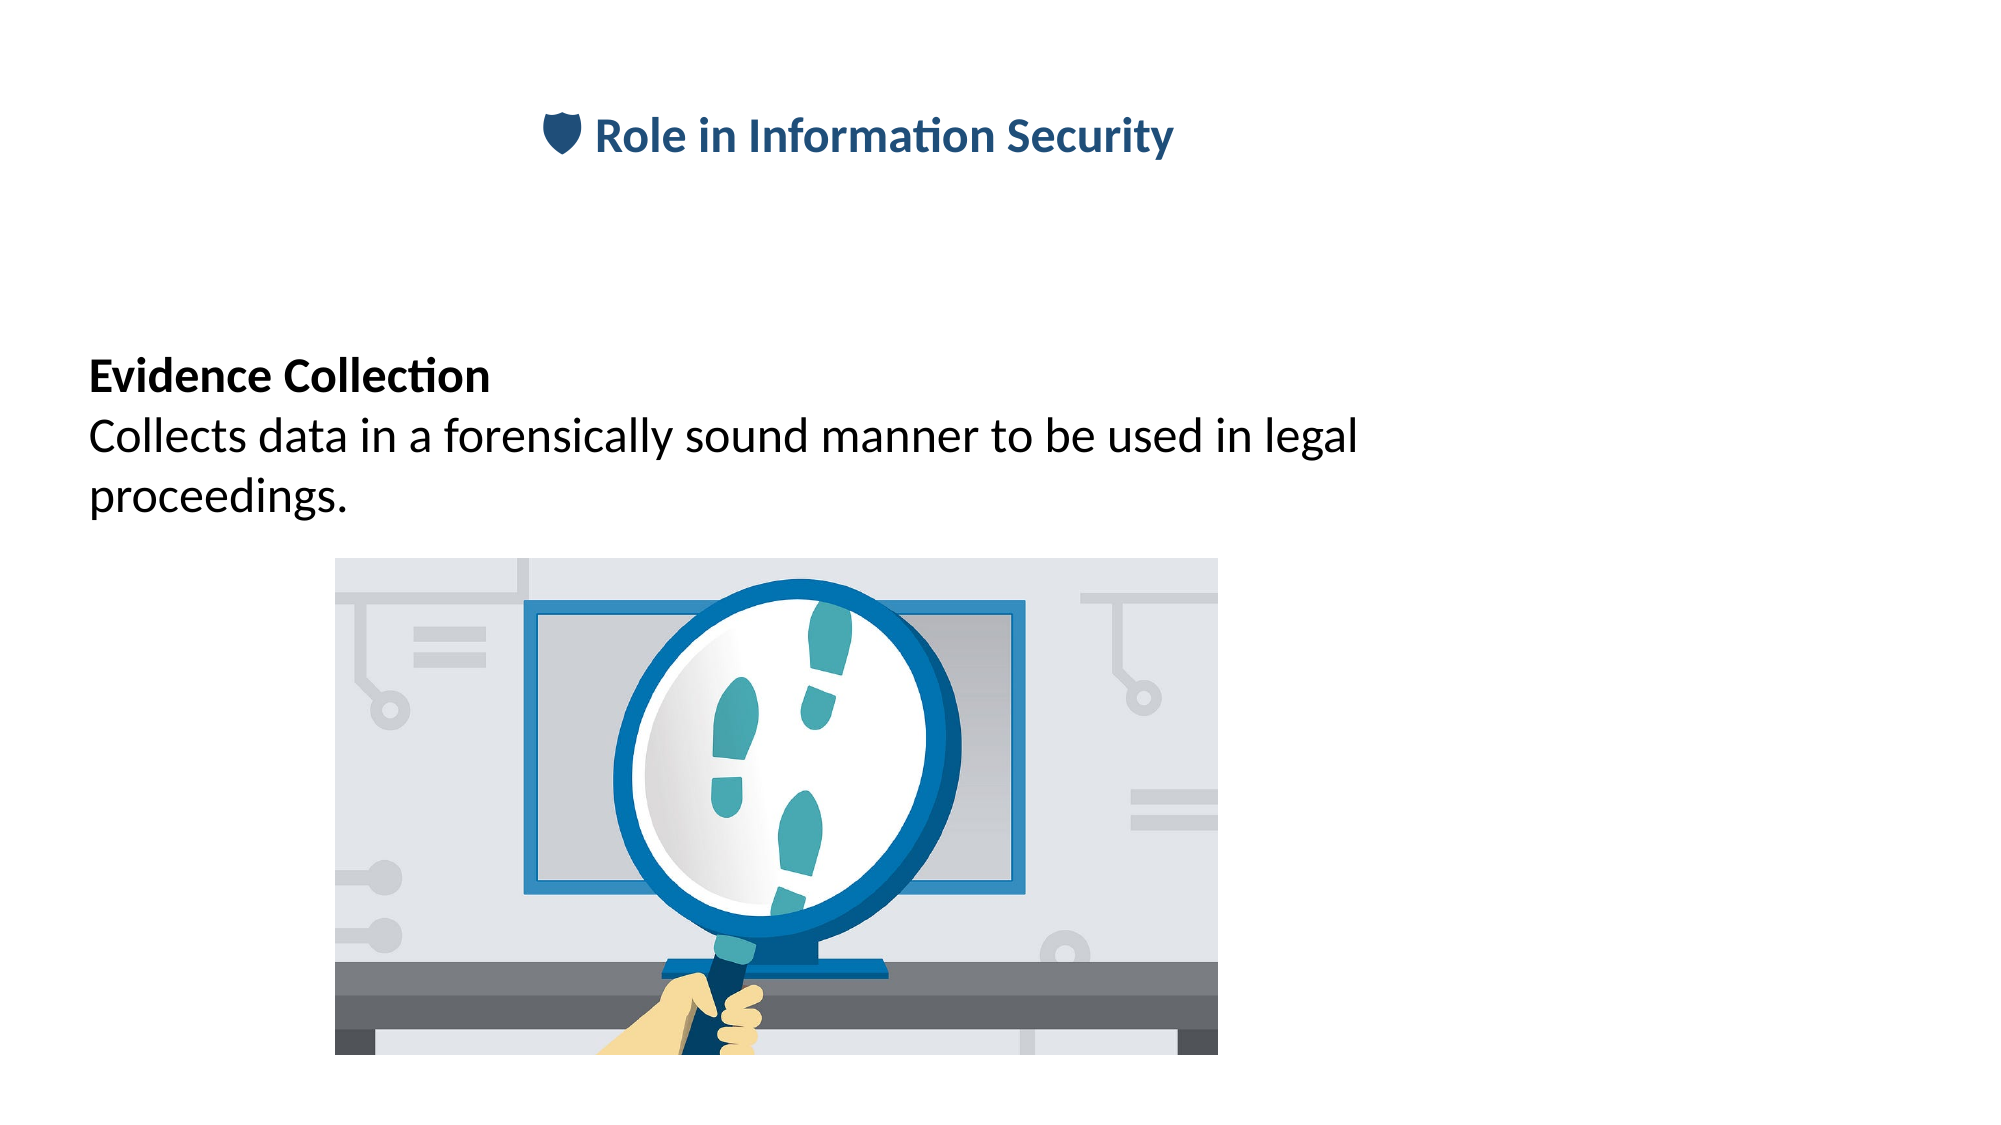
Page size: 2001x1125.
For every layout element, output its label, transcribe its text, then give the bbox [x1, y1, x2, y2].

text_box 🛡 Role in Information Security Evidence Collection Collects data in a forensically sound manner to be used in legal proceedings. [73, 94, 1642, 530]
picture [335, 558, 1218, 1056]
